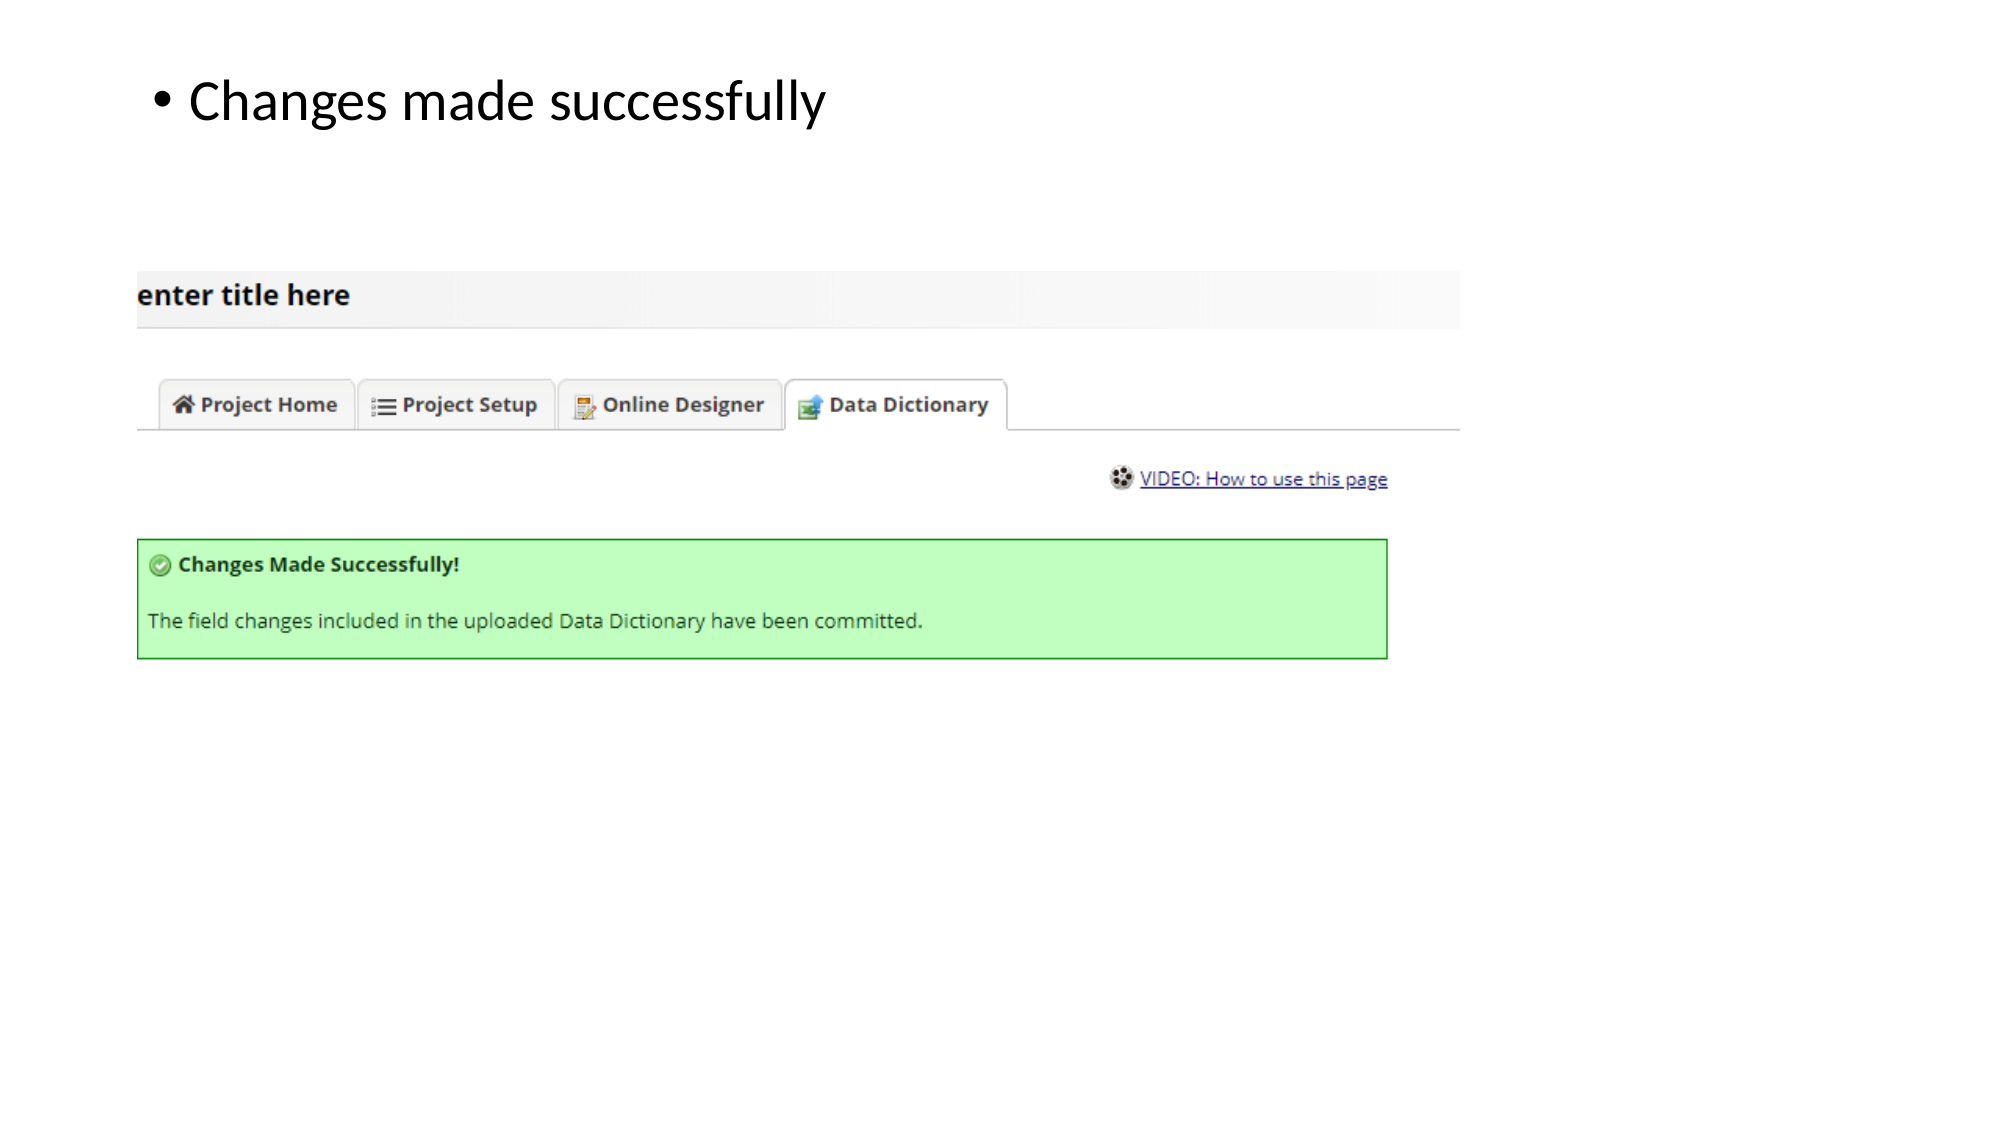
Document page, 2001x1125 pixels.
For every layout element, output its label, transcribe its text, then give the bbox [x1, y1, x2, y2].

picture [137, 271, 1460, 713]
list Changes made successfully [137, 62, 1863, 1125]
